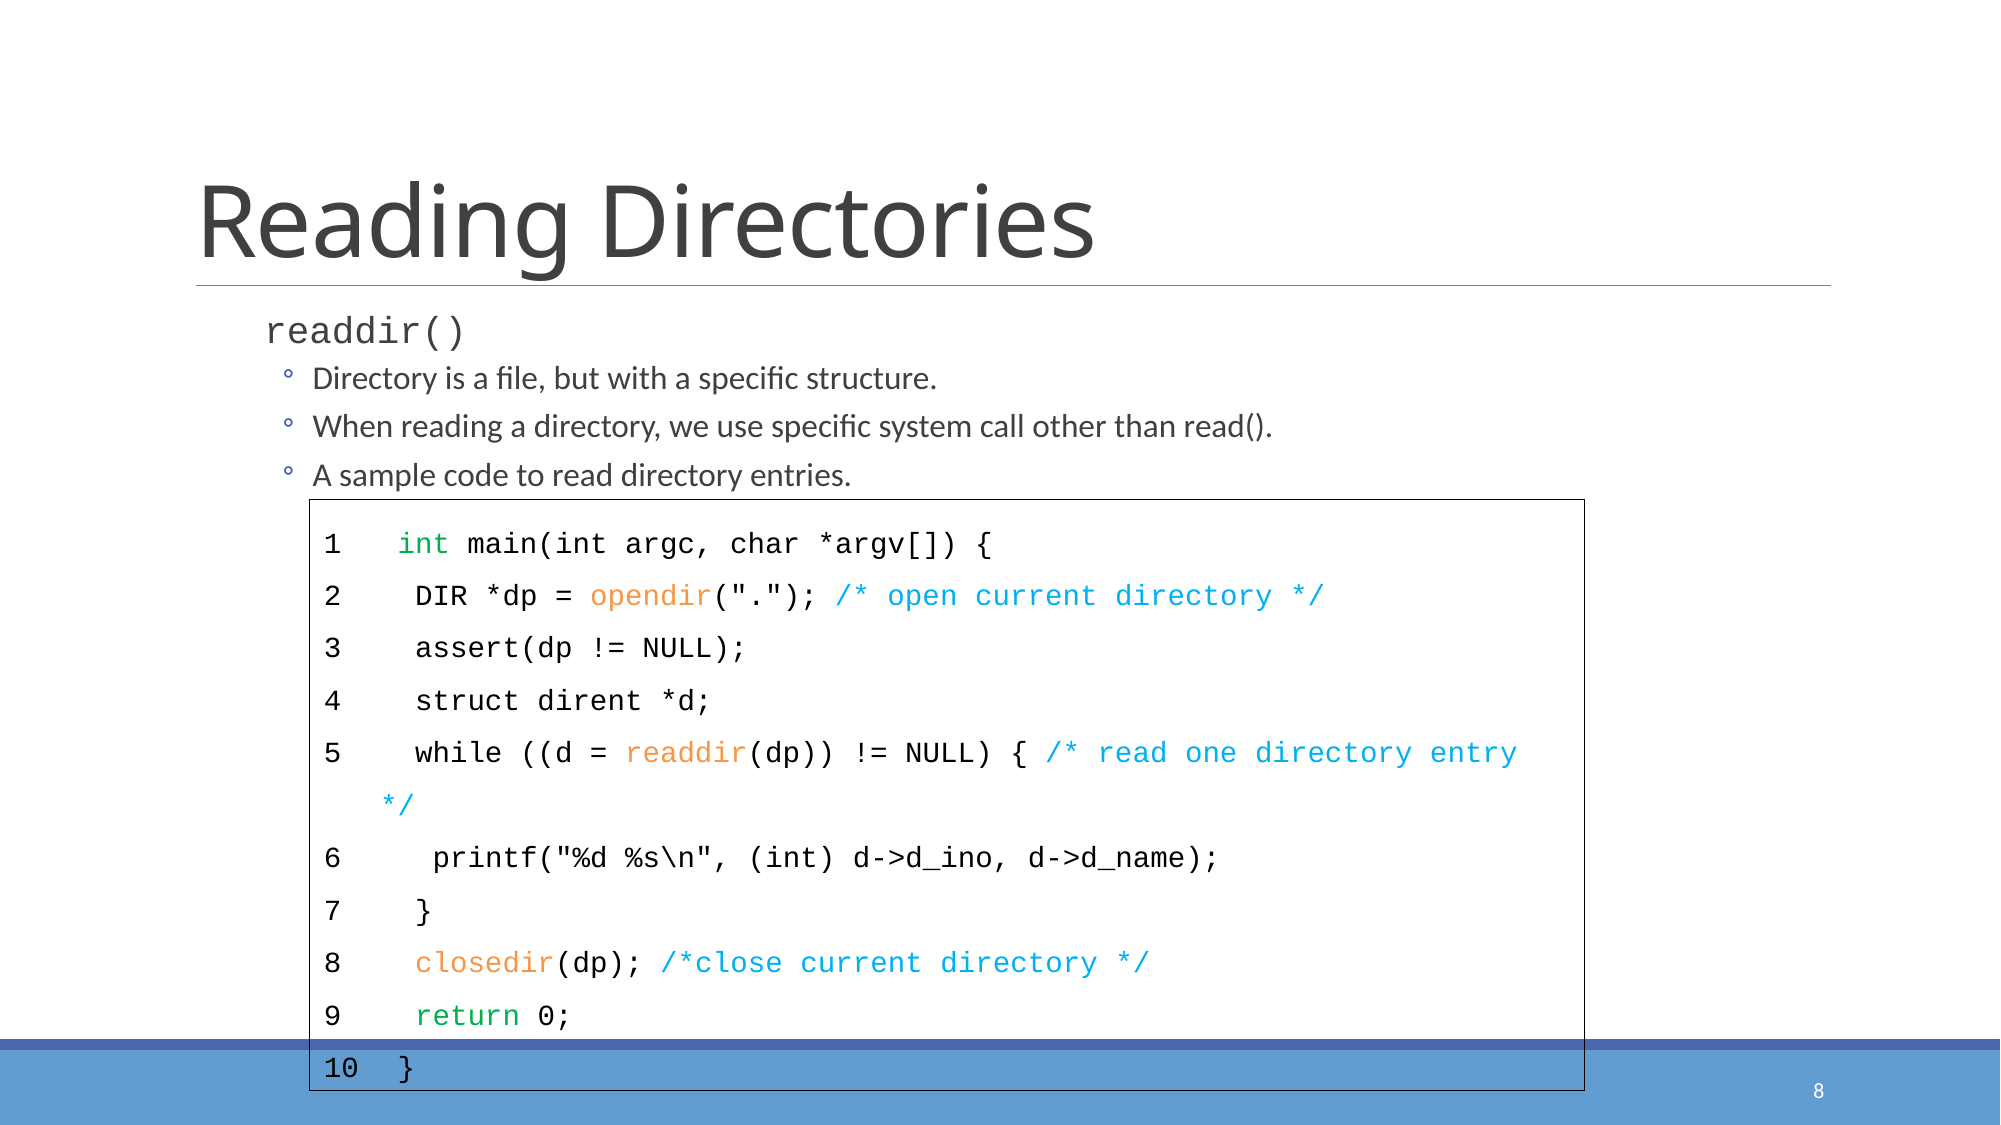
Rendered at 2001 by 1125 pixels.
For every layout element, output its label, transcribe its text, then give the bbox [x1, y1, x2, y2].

title Reading Directories [180, 47, 1830, 285]
list readdir() Directory is a file, but with a specific structure. When reading a directory, we use specific system call other than read(). A sample code to read directory entries. [249, 304, 1691, 1125]
slide_number 8 [1691, 1059, 1840, 1120]
text_box int main(int argc, char *argv[]) { DIR *dp = opendir("."); /* open current directory */ assert(dp != NULL); struct dirent *d; while ((d = readdir(dp)) != NULL) { /* read one directory entry */ printf("%d %s\n", (int) d->d_ino, d->d_name); } closedir(dp); /*close current directory */ return 0; } [309, 499, 1585, 1091]
